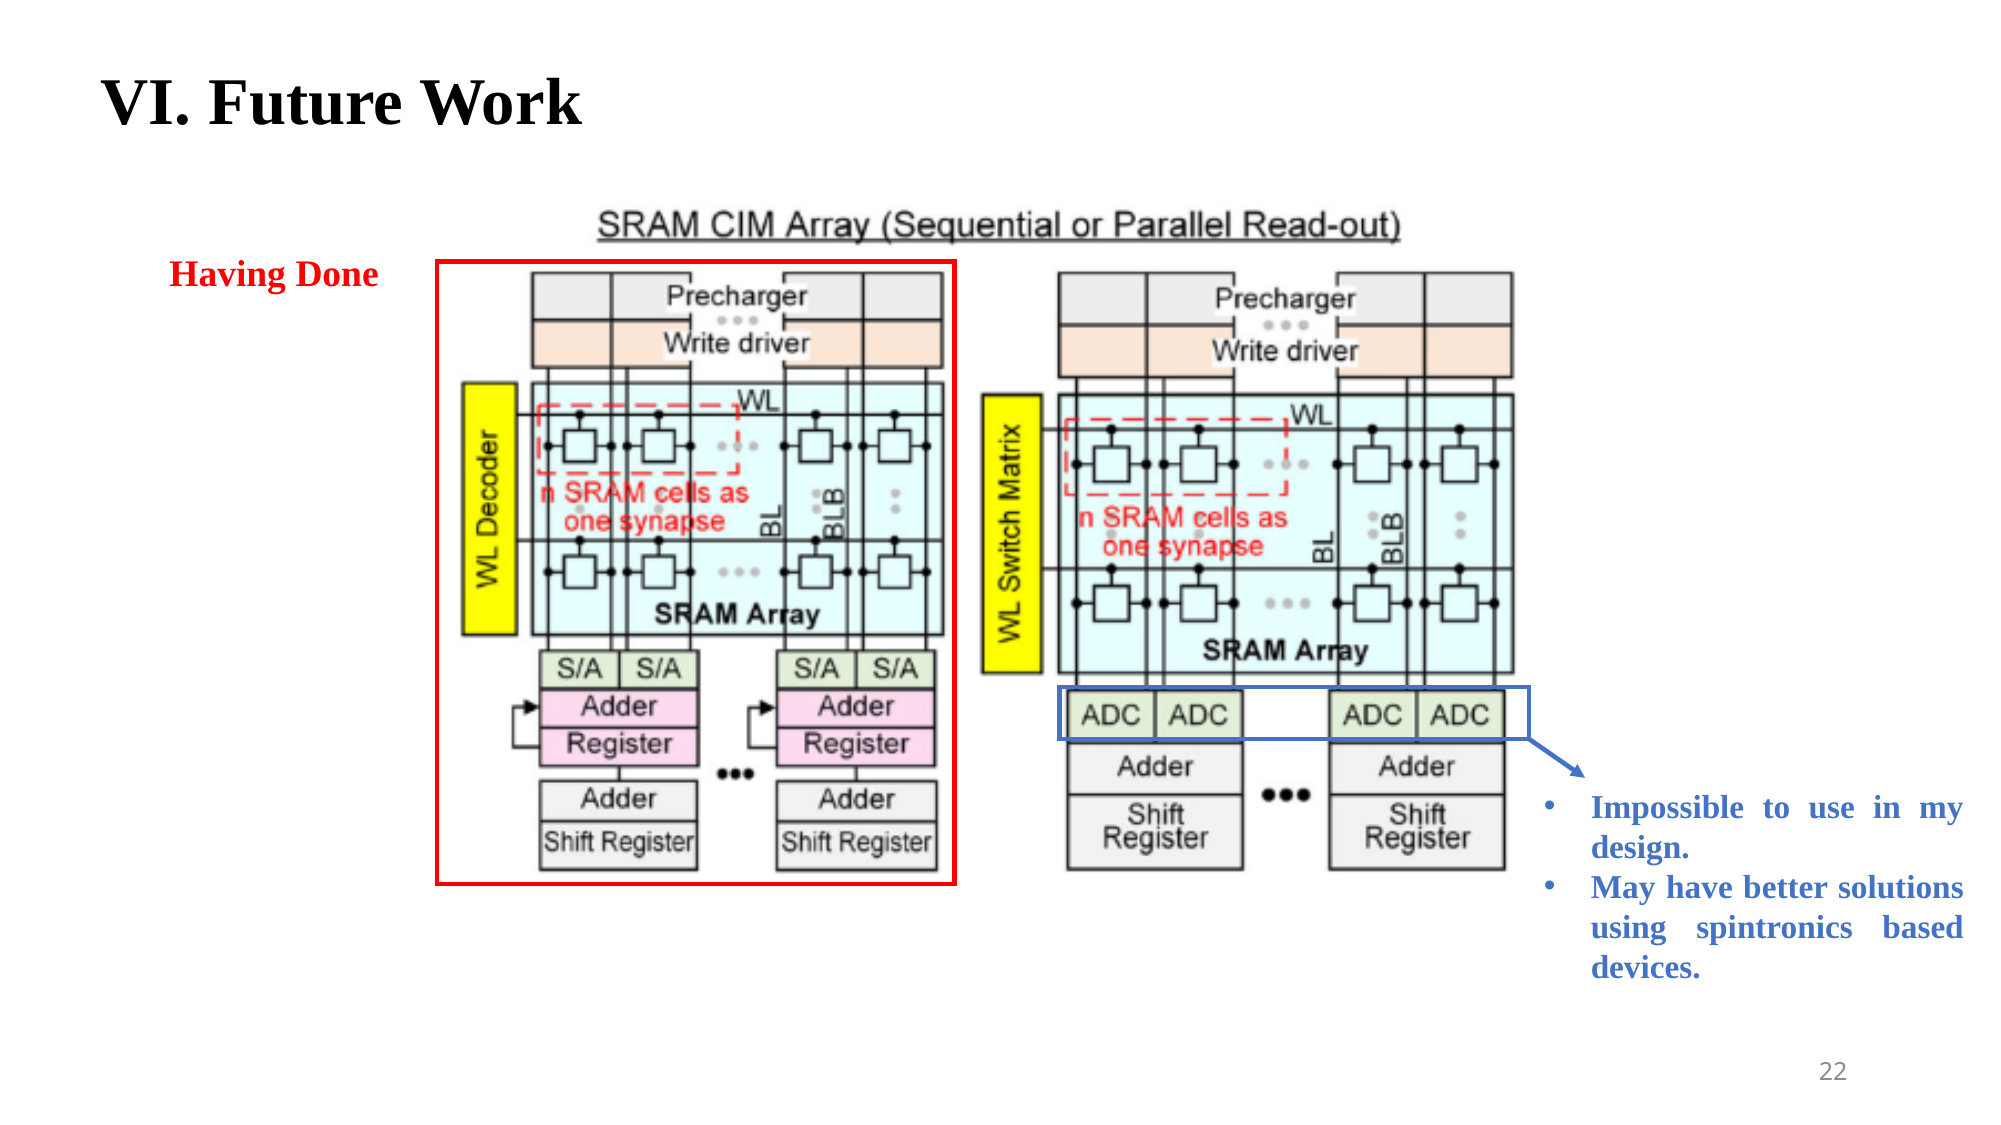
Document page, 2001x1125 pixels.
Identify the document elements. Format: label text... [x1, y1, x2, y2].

slide_number 22 [1412, 1042, 1863, 1103]
text_box Impossible to use in my design. May have better solutions using spintronics based devices. [1529, 777, 1980, 993]
picture [437, 188, 1544, 885]
text_box Having Done [154, 241, 394, 301]
text_box VI. Future Work [85, 50, 1674, 145]
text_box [1529, 739, 1586, 778]
